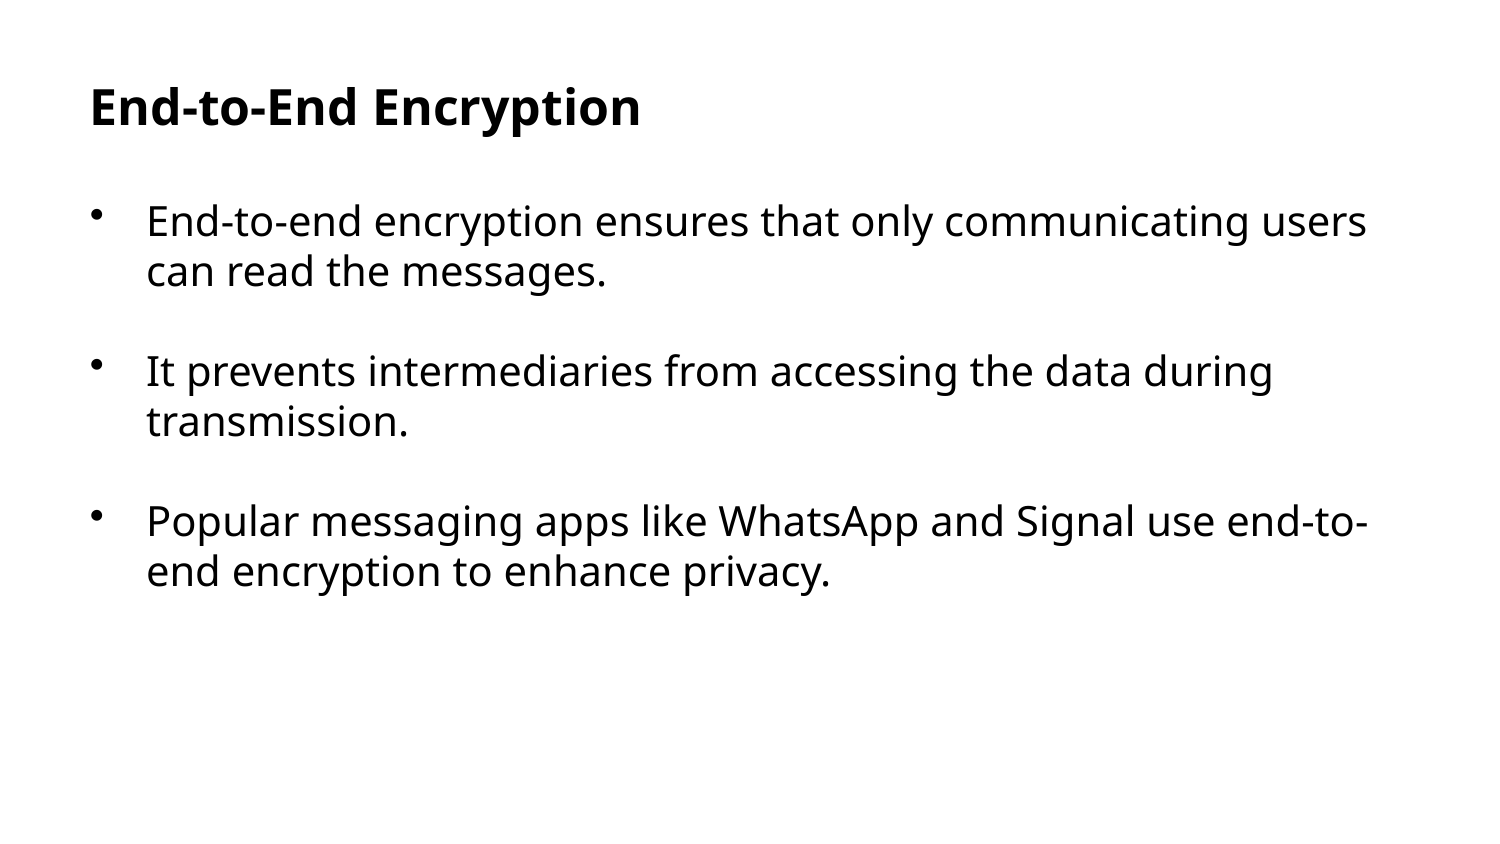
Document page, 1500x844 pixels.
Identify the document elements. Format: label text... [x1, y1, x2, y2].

text_box End-to-End Encryption [74, 37, 1425, 173]
text_box End-to-end encryption ensures that only communicating users can read the messages. It prevents intermediaries from accessing the data during transmission. Popular messaging apps like WhatsApp and Signal use end-to-end encryption to enhance privacy. [74, 187, 1425, 713]
